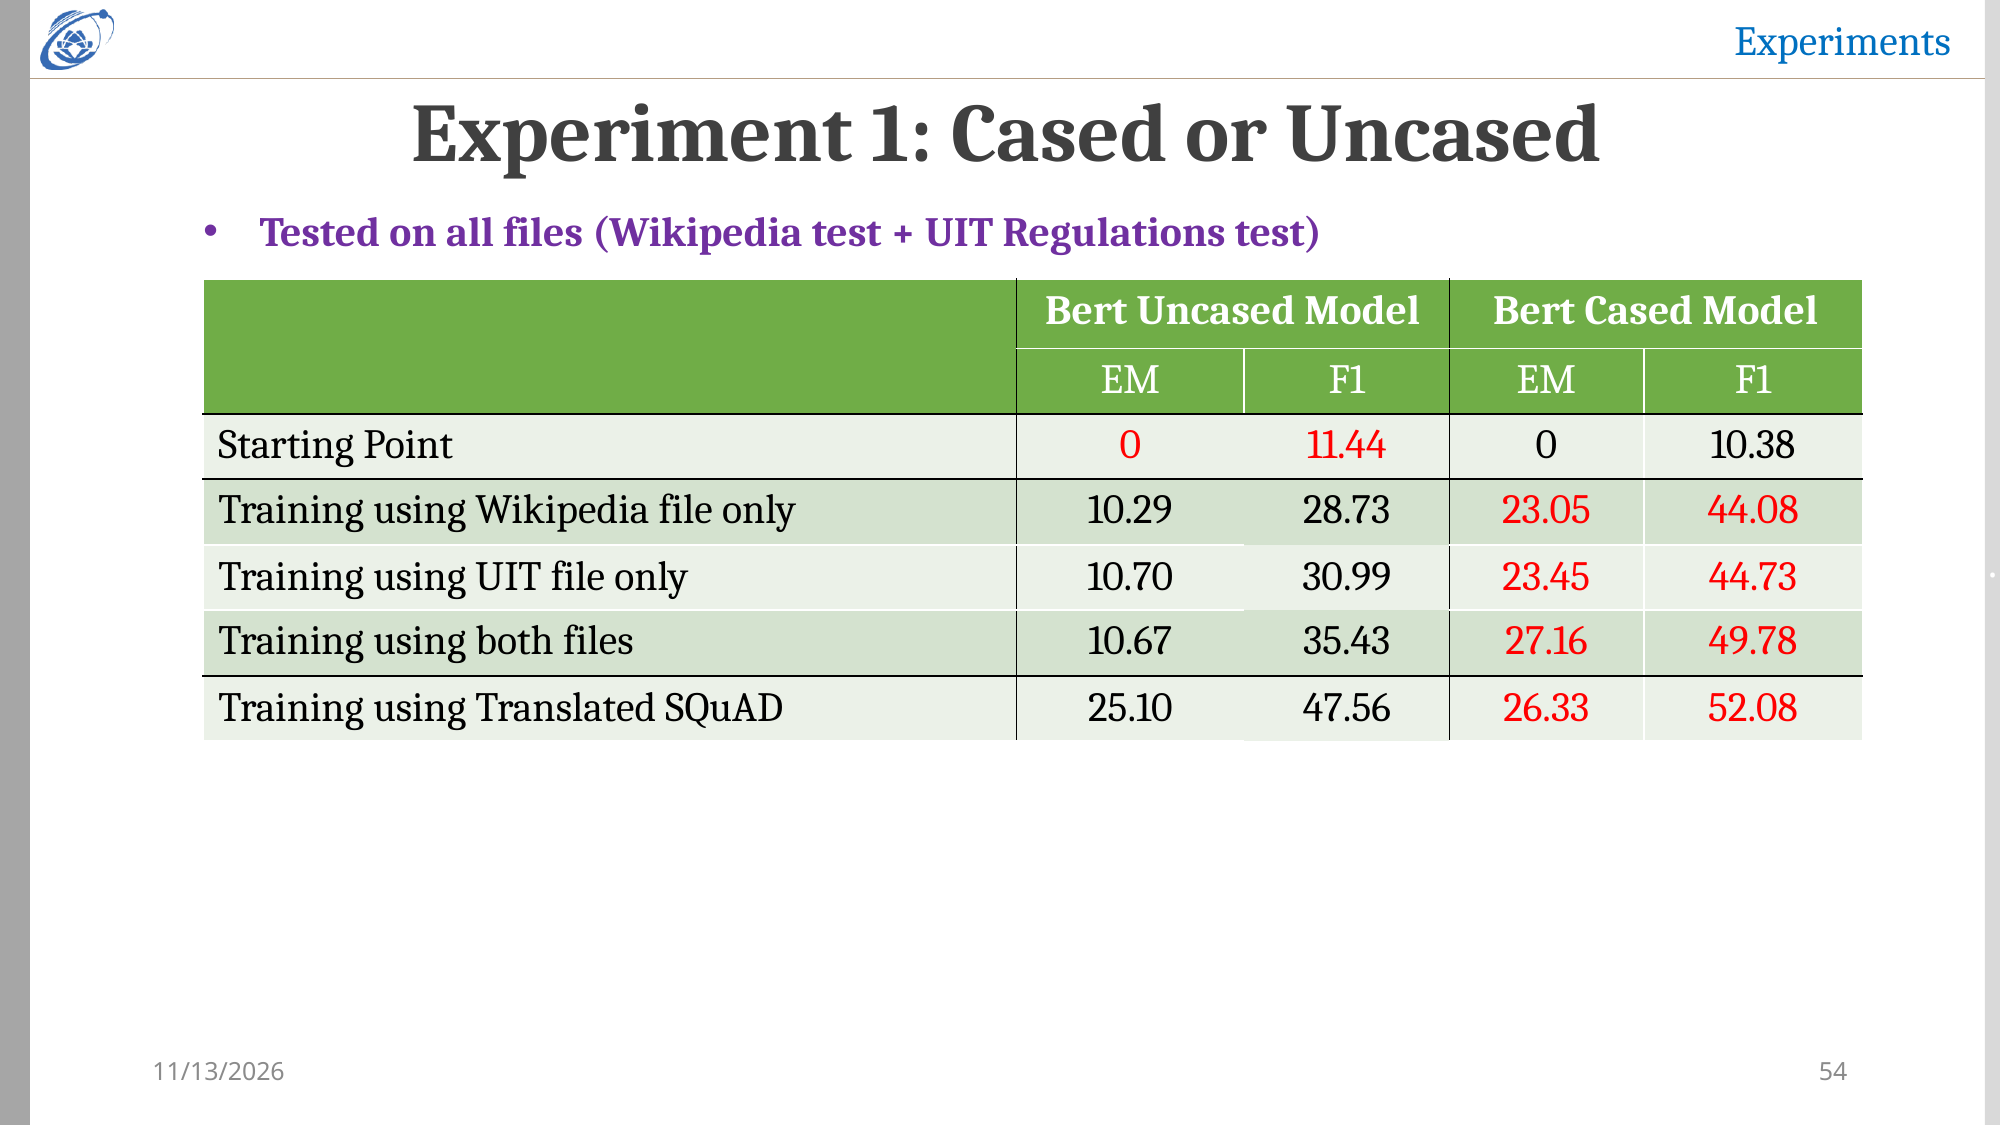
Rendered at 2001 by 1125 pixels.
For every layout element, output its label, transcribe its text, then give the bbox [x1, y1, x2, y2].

table_cell 52.08 [1645, 677, 1862, 740]
table_cell 10.70 [1017, 546, 1244, 609]
table_cell Training using Translated SQuAD [204, 677, 1016, 740]
slide_number 54 [1412, 1042, 1863, 1103]
table_cell Training using Wikipedia file only [204, 480, 1016, 544]
table_cell 10.38 [1645, 415, 1862, 478]
table_header Bert Cased Model [1450, 280, 1862, 348]
table_header Bert Uncased Model [1017, 280, 1449, 348]
table_cell 23.45 [1450, 546, 1643, 609]
table_cell 28.73 [1244, 480, 1449, 545]
table_cell 0 [1450, 415, 1643, 478]
table_cell F1 [1645, 349, 1862, 413]
table_cell 44.73 [1645, 546, 1862, 609]
table_cell 30.99 [1244, 545, 1449, 610]
text_box Experiment 1: Cased or Uncased [69, 79, 1945, 179]
table_cell EM [1017, 349, 1243, 413]
table_cell 10.29 [1017, 480, 1244, 544]
text_box [0, 0, 31, 1125]
table_cell 27.16 [1450, 611, 1643, 675]
table_cell 26.33 [1450, 677, 1643, 740]
table_cell Training using both files [204, 611, 1016, 675]
table_cell 49.78 [1645, 611, 1862, 675]
table_cell 35.43 [1244, 610, 1449, 675]
table_cell 25.10 [1017, 677, 1244, 740]
table_cell 44.08 [1645, 480, 1862, 544]
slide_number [137, 1042, 588, 1103]
text_box Tested on all files (Wikipedia test + UIT Regulations test) [203, 205, 1892, 356]
text_box . [1984, 0, 2000, 1125]
table_cell EM [1450, 349, 1643, 413]
table_cell 47.56 [1244, 677, 1449, 741]
table_header [204, 280, 1016, 413]
table_cell Training using UIT file only [204, 546, 1016, 609]
table_cell 10.67 [1017, 611, 1244, 675]
table_cell F1 [1245, 349, 1449, 413]
table_cell 0 [1017, 415, 1244, 478]
table_cell 23.05 [1450, 480, 1643, 544]
table_cell Starting Point [204, 415, 1016, 478]
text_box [29, 6, 1985, 79]
table_cell 11.44 [1244, 415, 1449, 478]
